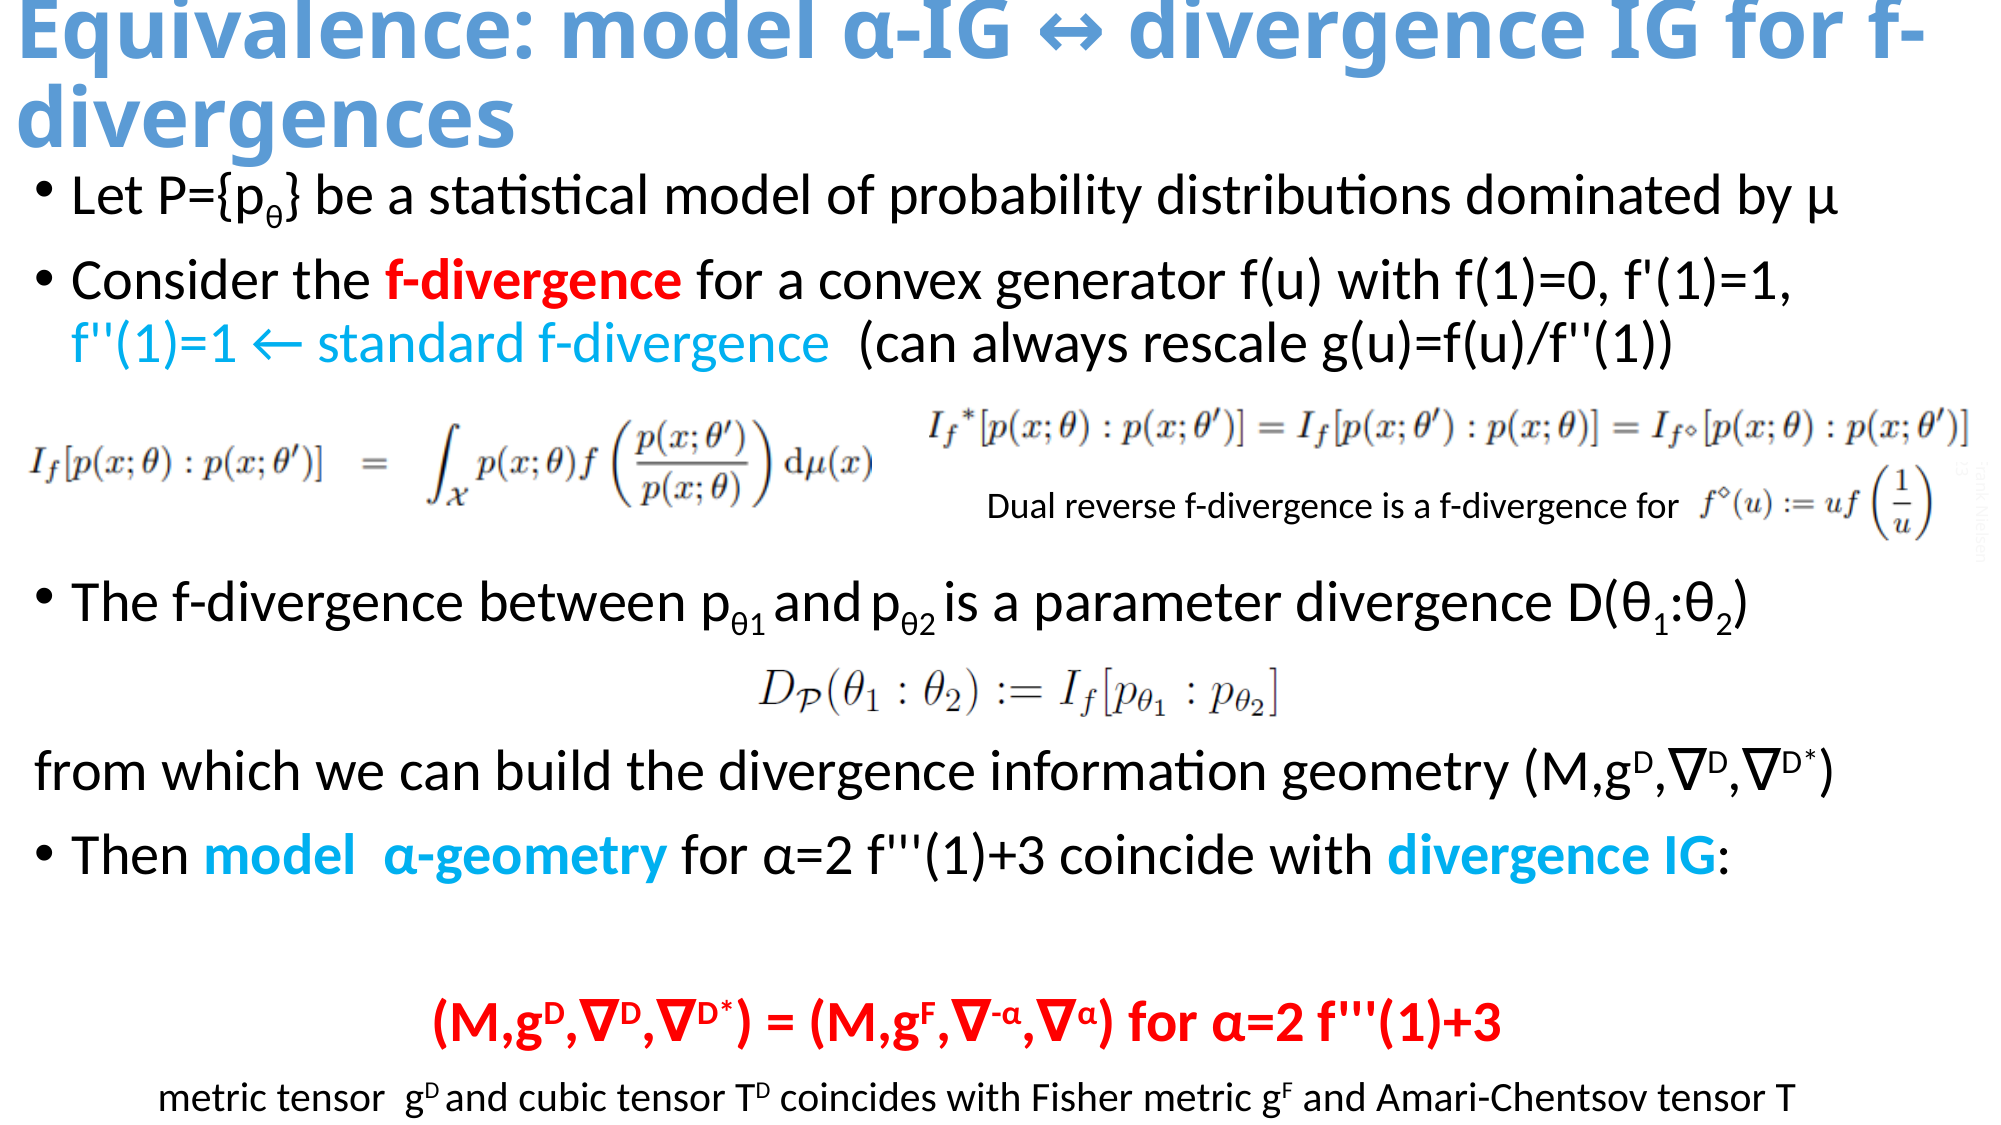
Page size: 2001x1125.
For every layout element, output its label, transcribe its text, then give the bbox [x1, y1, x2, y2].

picture [929, 389, 2000, 550]
text_box Dual reverse f-divergence is a f-divergence for [972, 473, 1690, 534]
picture [752, 636, 1285, 744]
picture [25, 413, 872, 515]
title Equivalence: model α-IG ↔ divergence IG for f-divergences [0, 0, 2000, 185]
list Let P={pθ} be a statistical model of probability distributions dominated by μ Consider the f-divergence for a convex generator f(u) with f(1)=0, f'(1)=1, f''(1)=1 ← standard f-divergence (can always rescale g(u)=f(u)/f''(1)) The f-divergence between pθ1 and pθ2 is a parameter divergence D(θ1:θ2) from which we can build the divergence information geometry (M,gD,∇D,∇D*) Then model α-geometry for α=2 f'''(1)+3 coincide with divergence IG: (M,gD,∇D,∇D*) = (M,gF,∇-α,∇α) for α=2 f'''(1)+3 metric tensor gD and cubic tensor TD coincides with Fisher metric gF and Amari-Chentsov tensor T [19, 149, 1981, 1066]
